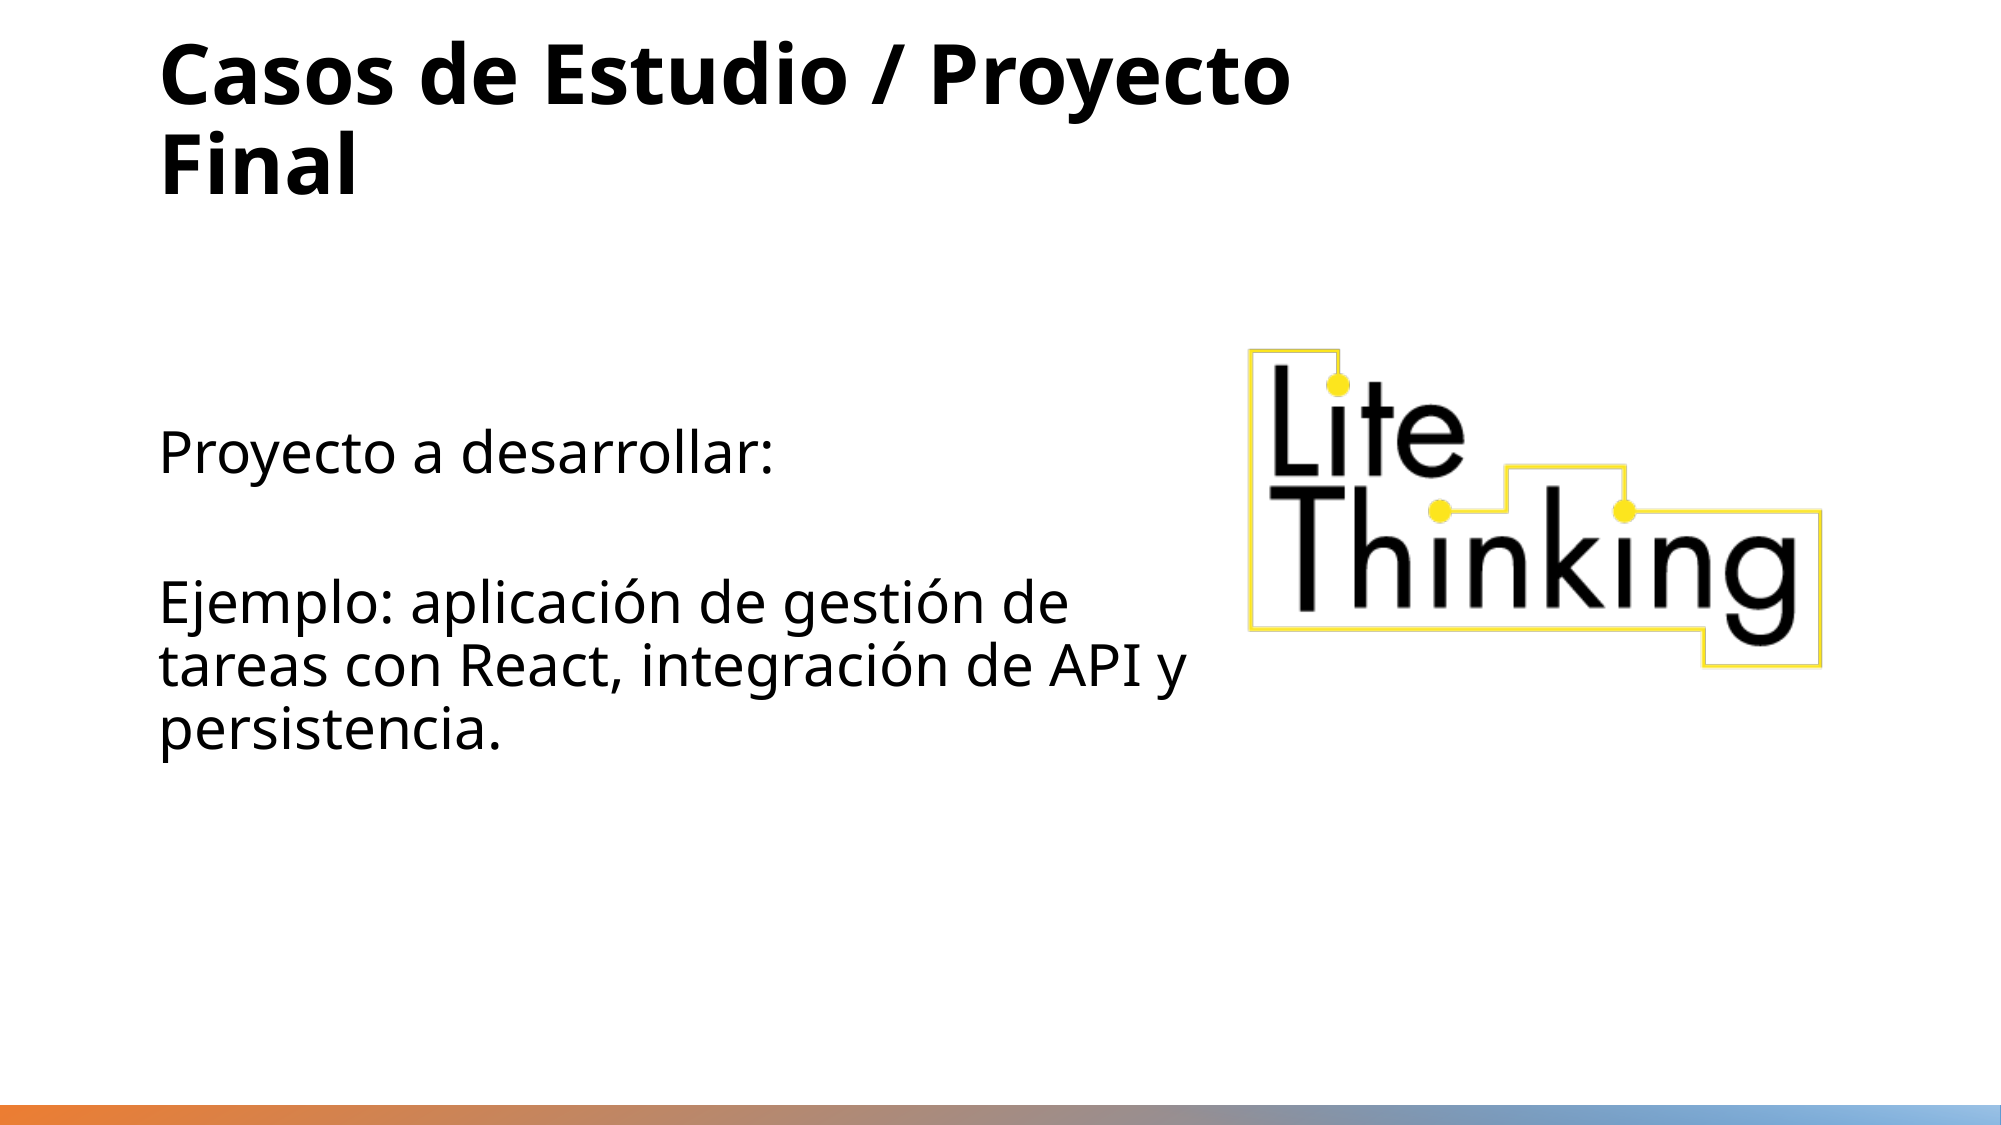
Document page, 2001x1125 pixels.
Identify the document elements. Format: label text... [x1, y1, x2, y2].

picture [1168, 315, 1873, 704]
text_box Casos de Estudio / Proyecto Final [143, 121, 1332, 220]
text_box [0, 1105, 2000, 1125]
text_box Proyecto a desarrollar: Ejemplo: aplicación de gestión de tareas con React, integración de API y persistencia. [143, 415, 1255, 982]
